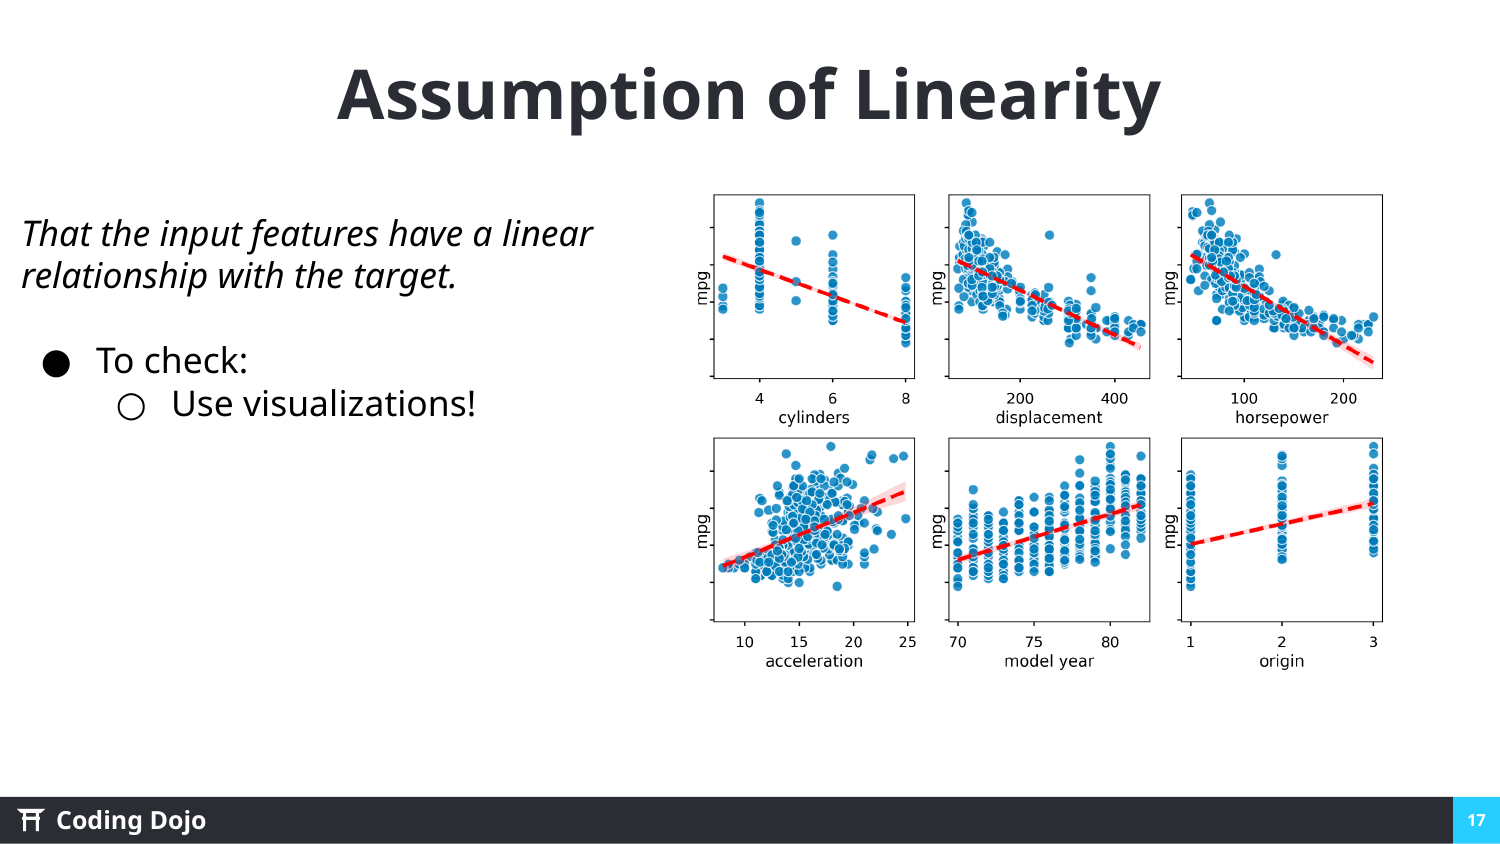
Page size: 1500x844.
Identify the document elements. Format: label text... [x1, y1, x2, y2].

picture [689, 187, 1390, 678]
picture [15, 804, 47, 836]
list That the input features have a linear relationship with the target. To check: Use visualizations! [6, 196, 669, 771]
title Assumption of Linearity [103, 21, 1397, 163]
